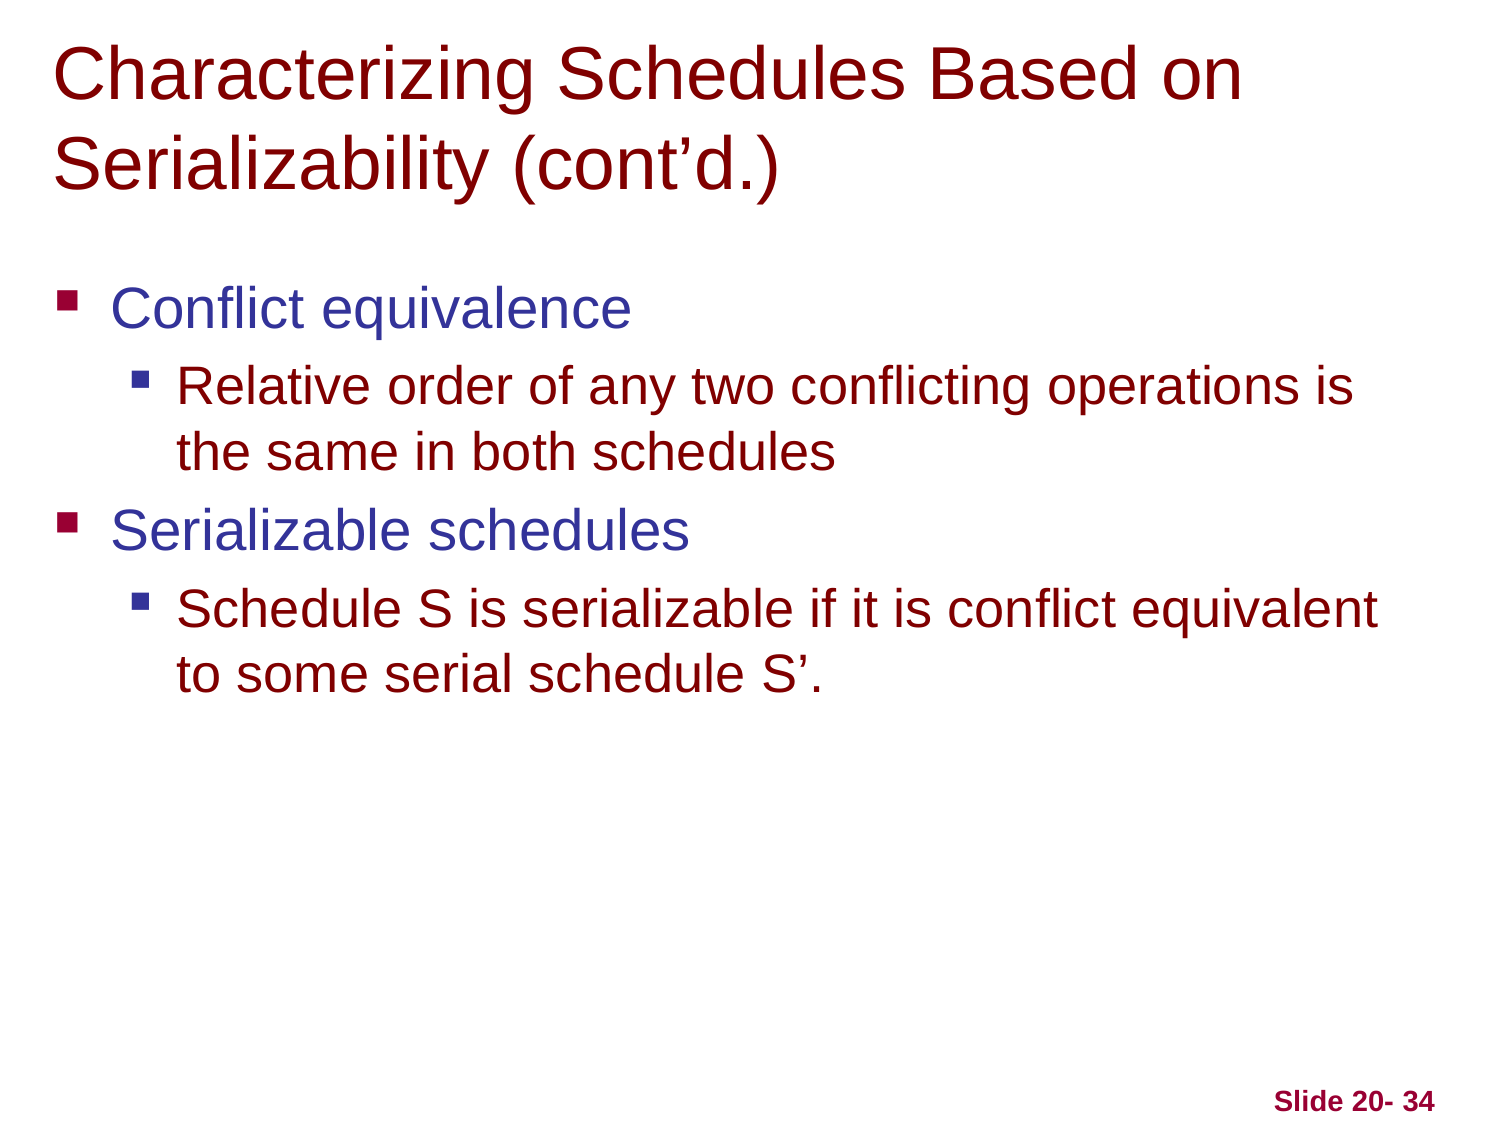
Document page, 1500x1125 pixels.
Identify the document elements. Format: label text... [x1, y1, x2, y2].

list Conflict equivalence Relative order of any two conflicting operations is the same in both schedules Serializable schedules Schedule S is serializable if it is conflict equivalent to some serial schedule S’. [39, 262, 1400, 1013]
slide_number Slide 20- 34 [1137, 1049, 1451, 1125]
title Characterizing Schedules Based on Serializability (cont’d.) [37, 49, 1317, 213]
